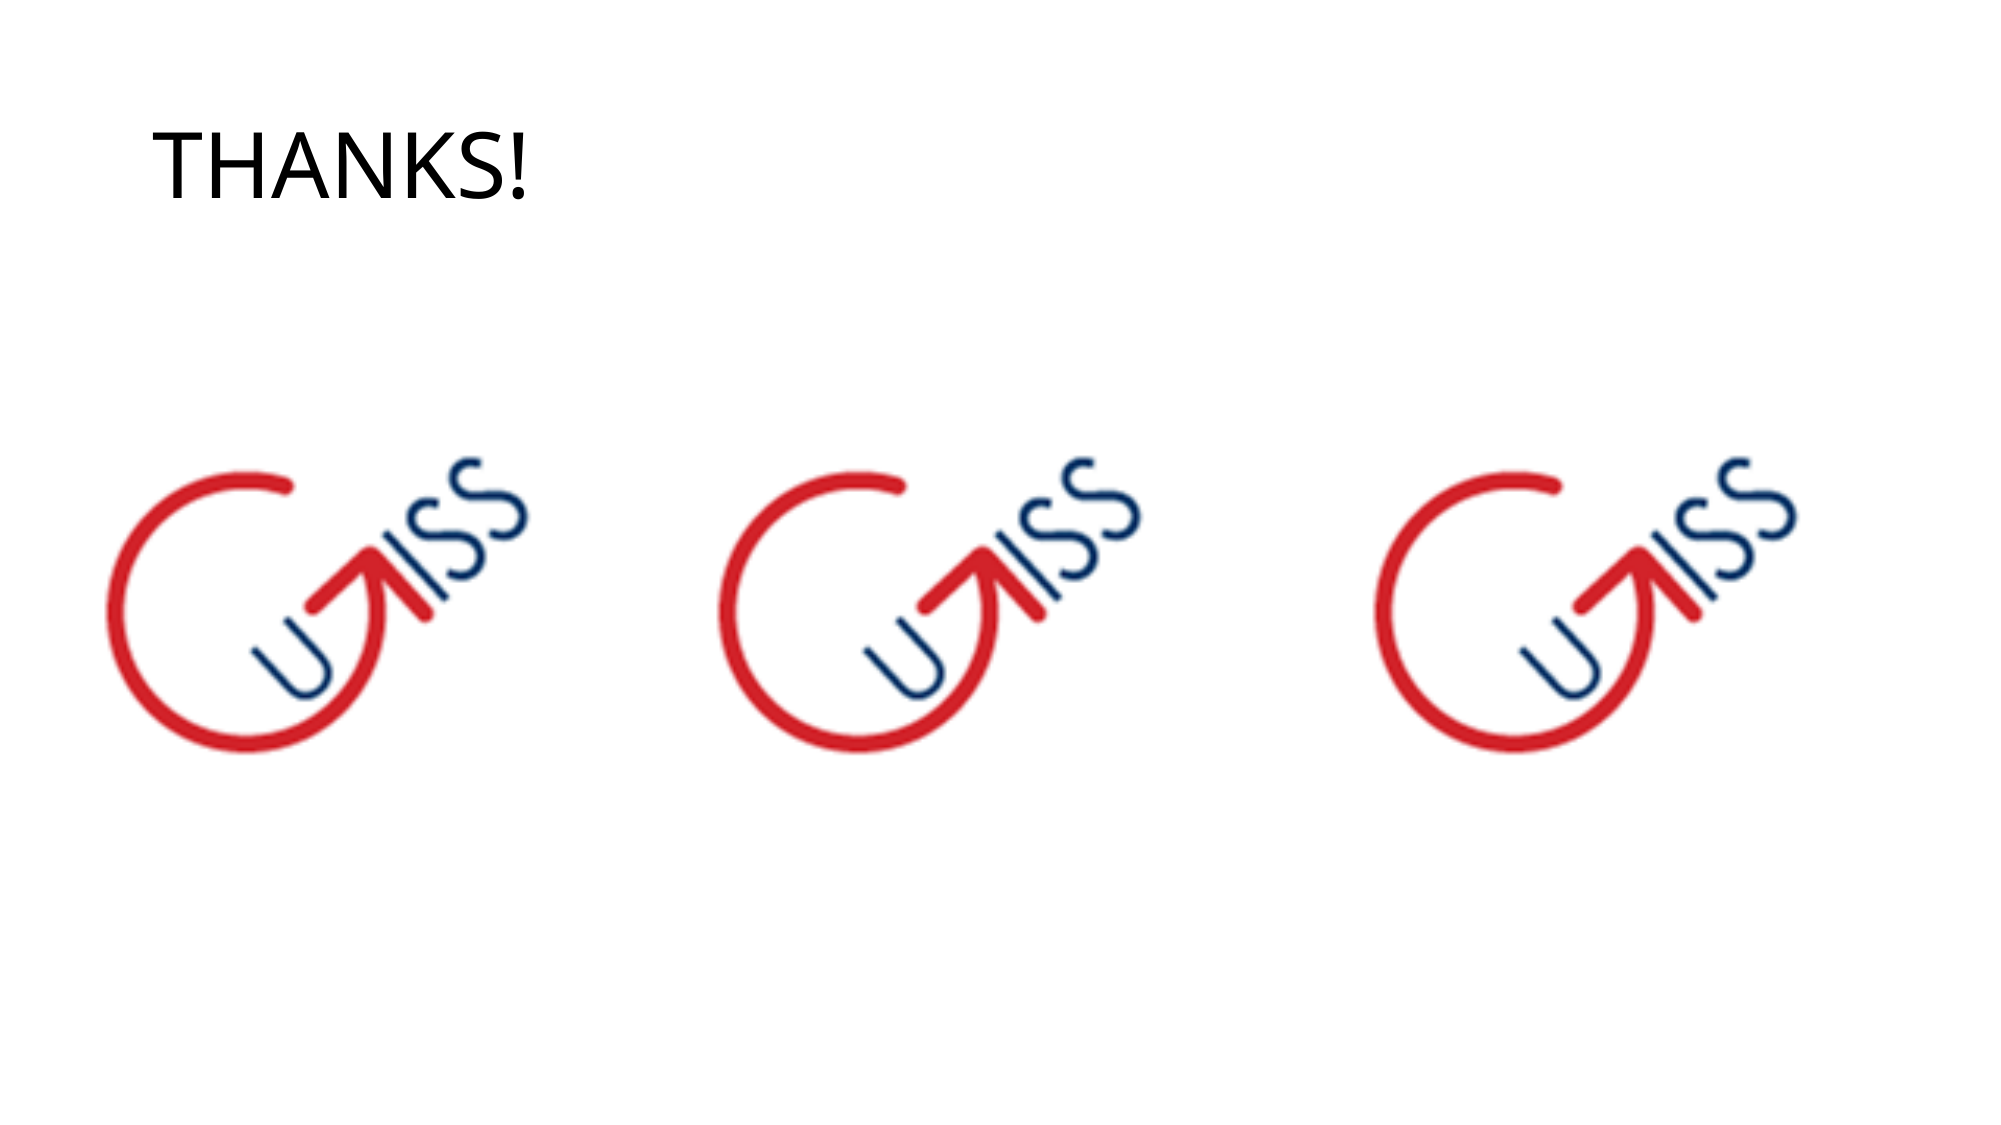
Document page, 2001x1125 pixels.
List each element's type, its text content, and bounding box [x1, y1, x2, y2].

picture [687, 423, 1207, 768]
picture [1343, 423, 1863, 768]
picture [74, 423, 594, 768]
title THANKS! [137, 59, 1863, 278]
